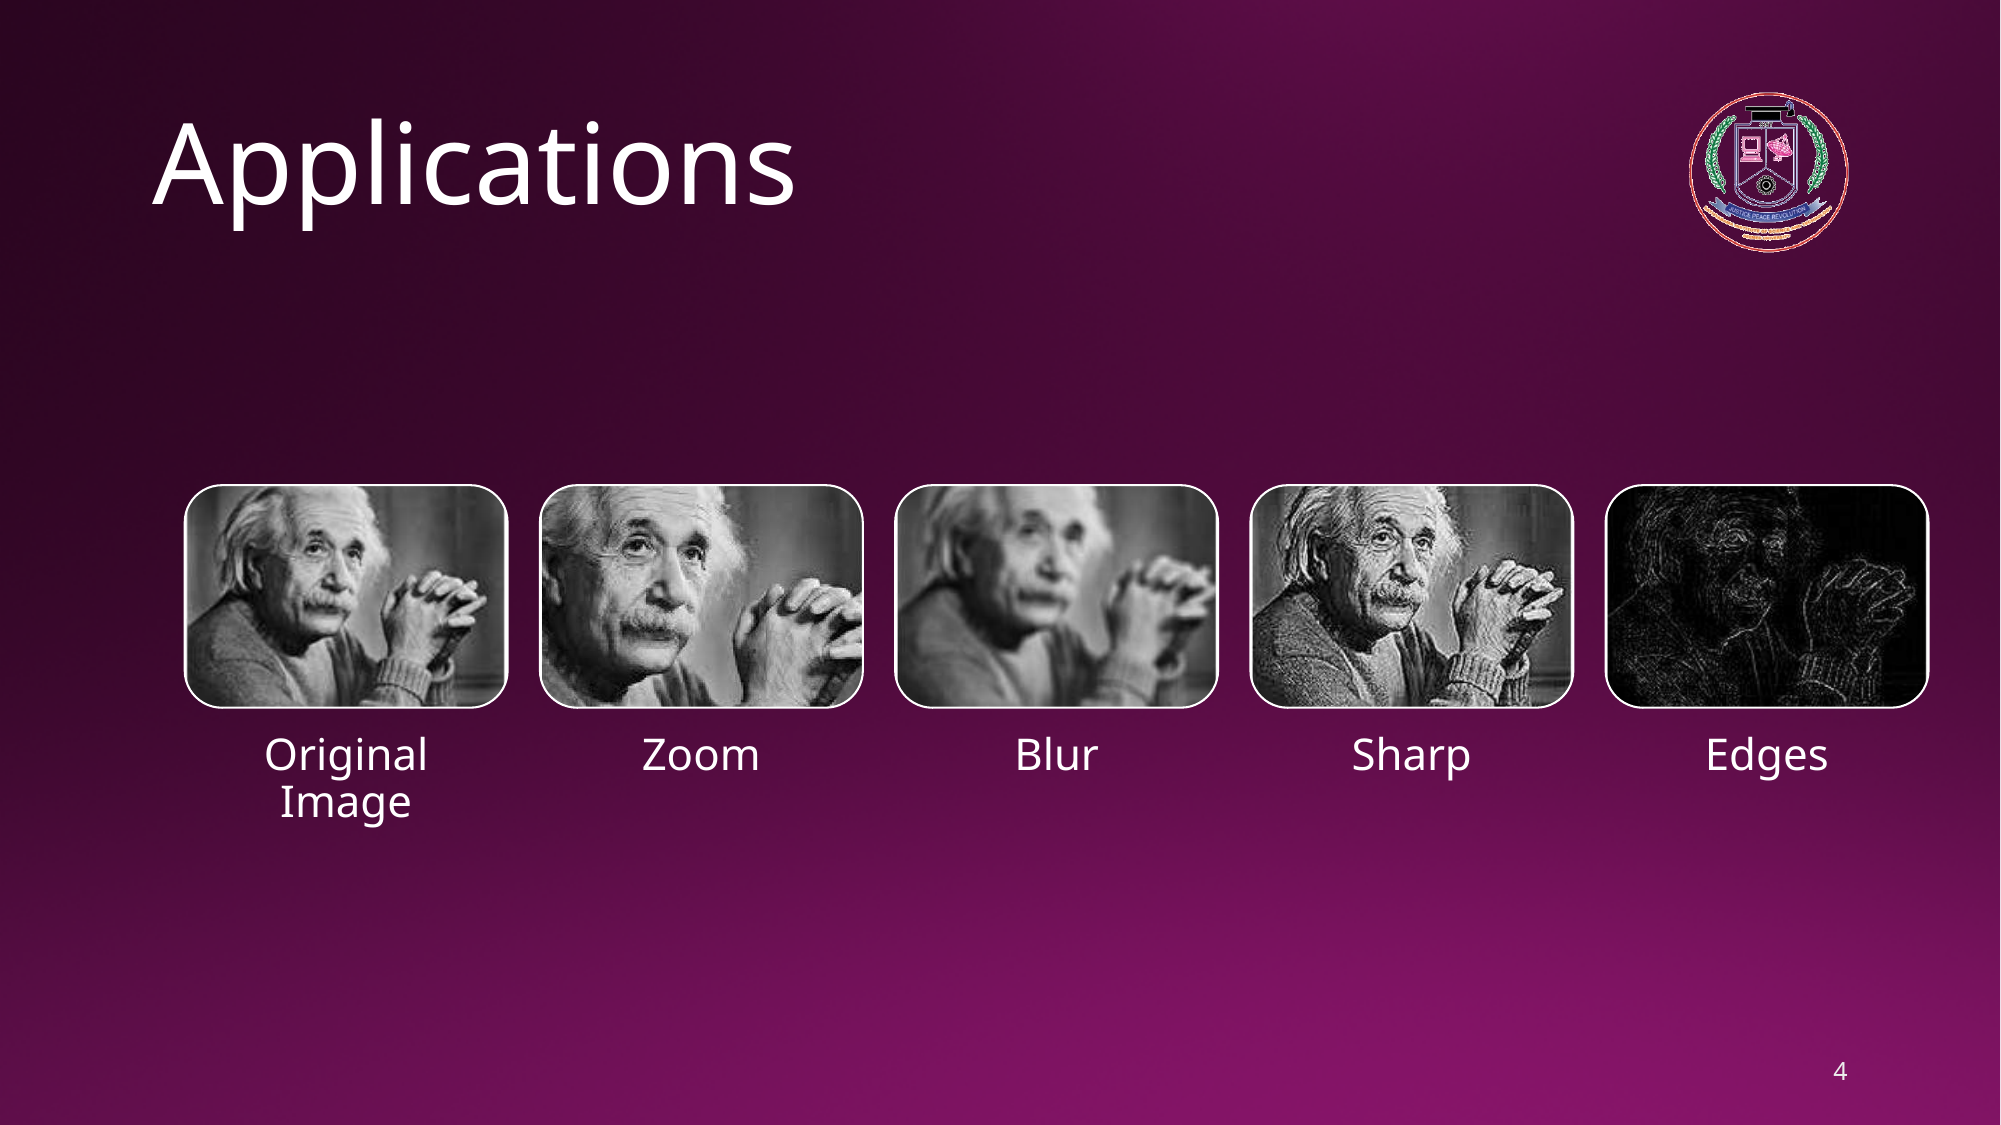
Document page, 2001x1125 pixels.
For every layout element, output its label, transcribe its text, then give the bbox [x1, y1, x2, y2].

slide_number 4 [1412, 1042, 1863, 1103]
title Applications [137, 59, 1863, 278]
picture [0, 0, 2001, 1125]
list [183, 299, 1930, 1014]
